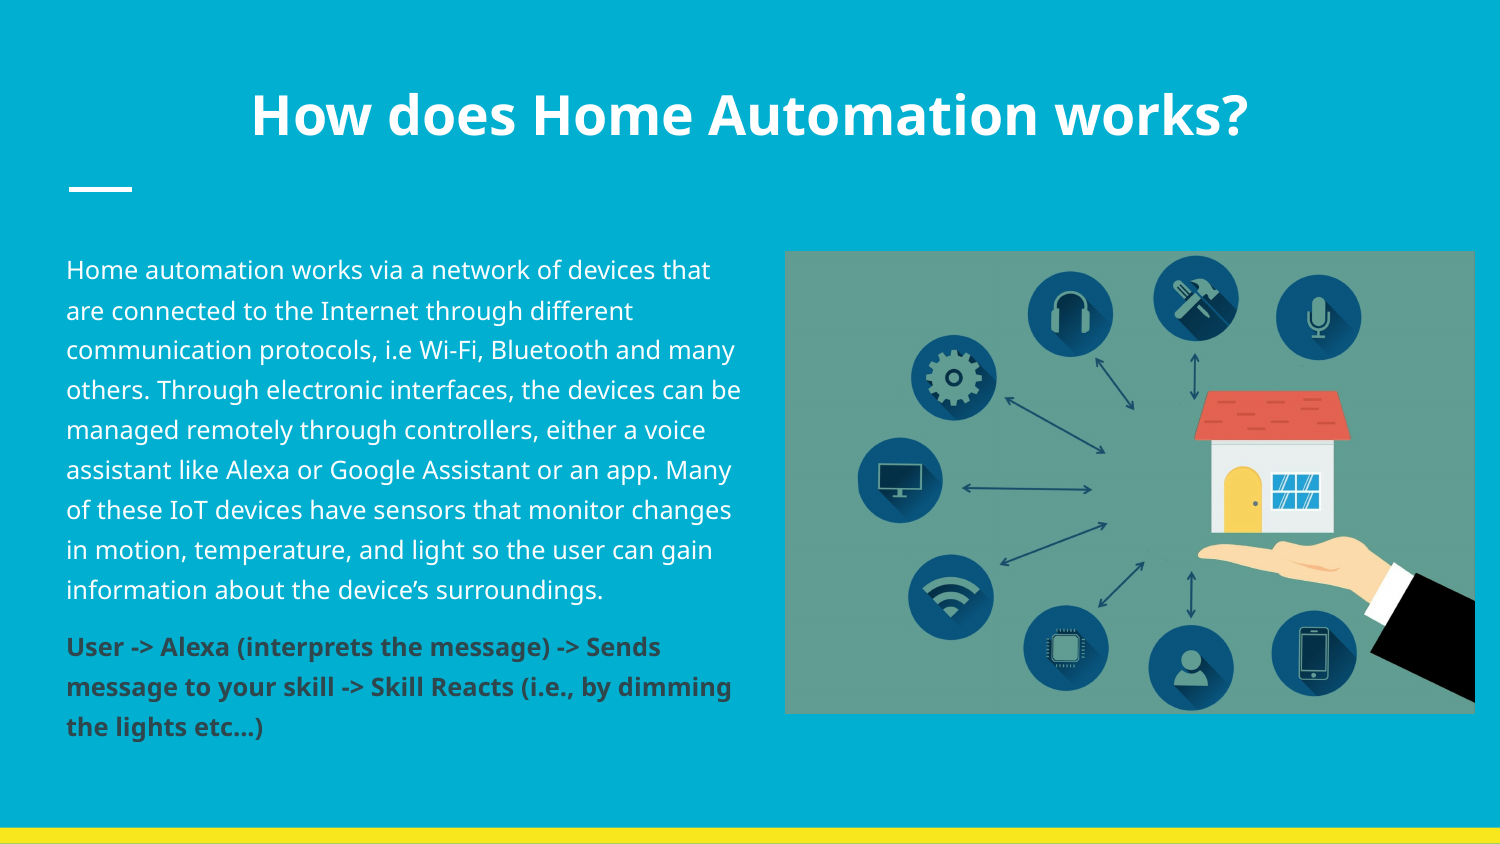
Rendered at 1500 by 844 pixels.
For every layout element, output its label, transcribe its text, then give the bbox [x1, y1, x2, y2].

title How does Home Automation works? [51, 61, 1449, 167]
picture [784, 251, 1476, 714]
list Home automation works via a network of devices that are connected to the Internet through different communication protocols, i.e Wi-Fi, Bluetooth and many others. Through electronic interfaces, the devices can be managed remotely through controllers, either a voice assistant like Alexa or Google Assistant or an app. Many of these IoT devices have sensors that monitor changes in motion, temperature, and light so the user can gain information about the device’s surroundings. User -> Alexa (interprets the message) -> Sends message to your skill -> Skill Reacts (i.e., by dimming the lights etc...) [51, 232, 760, 769]
